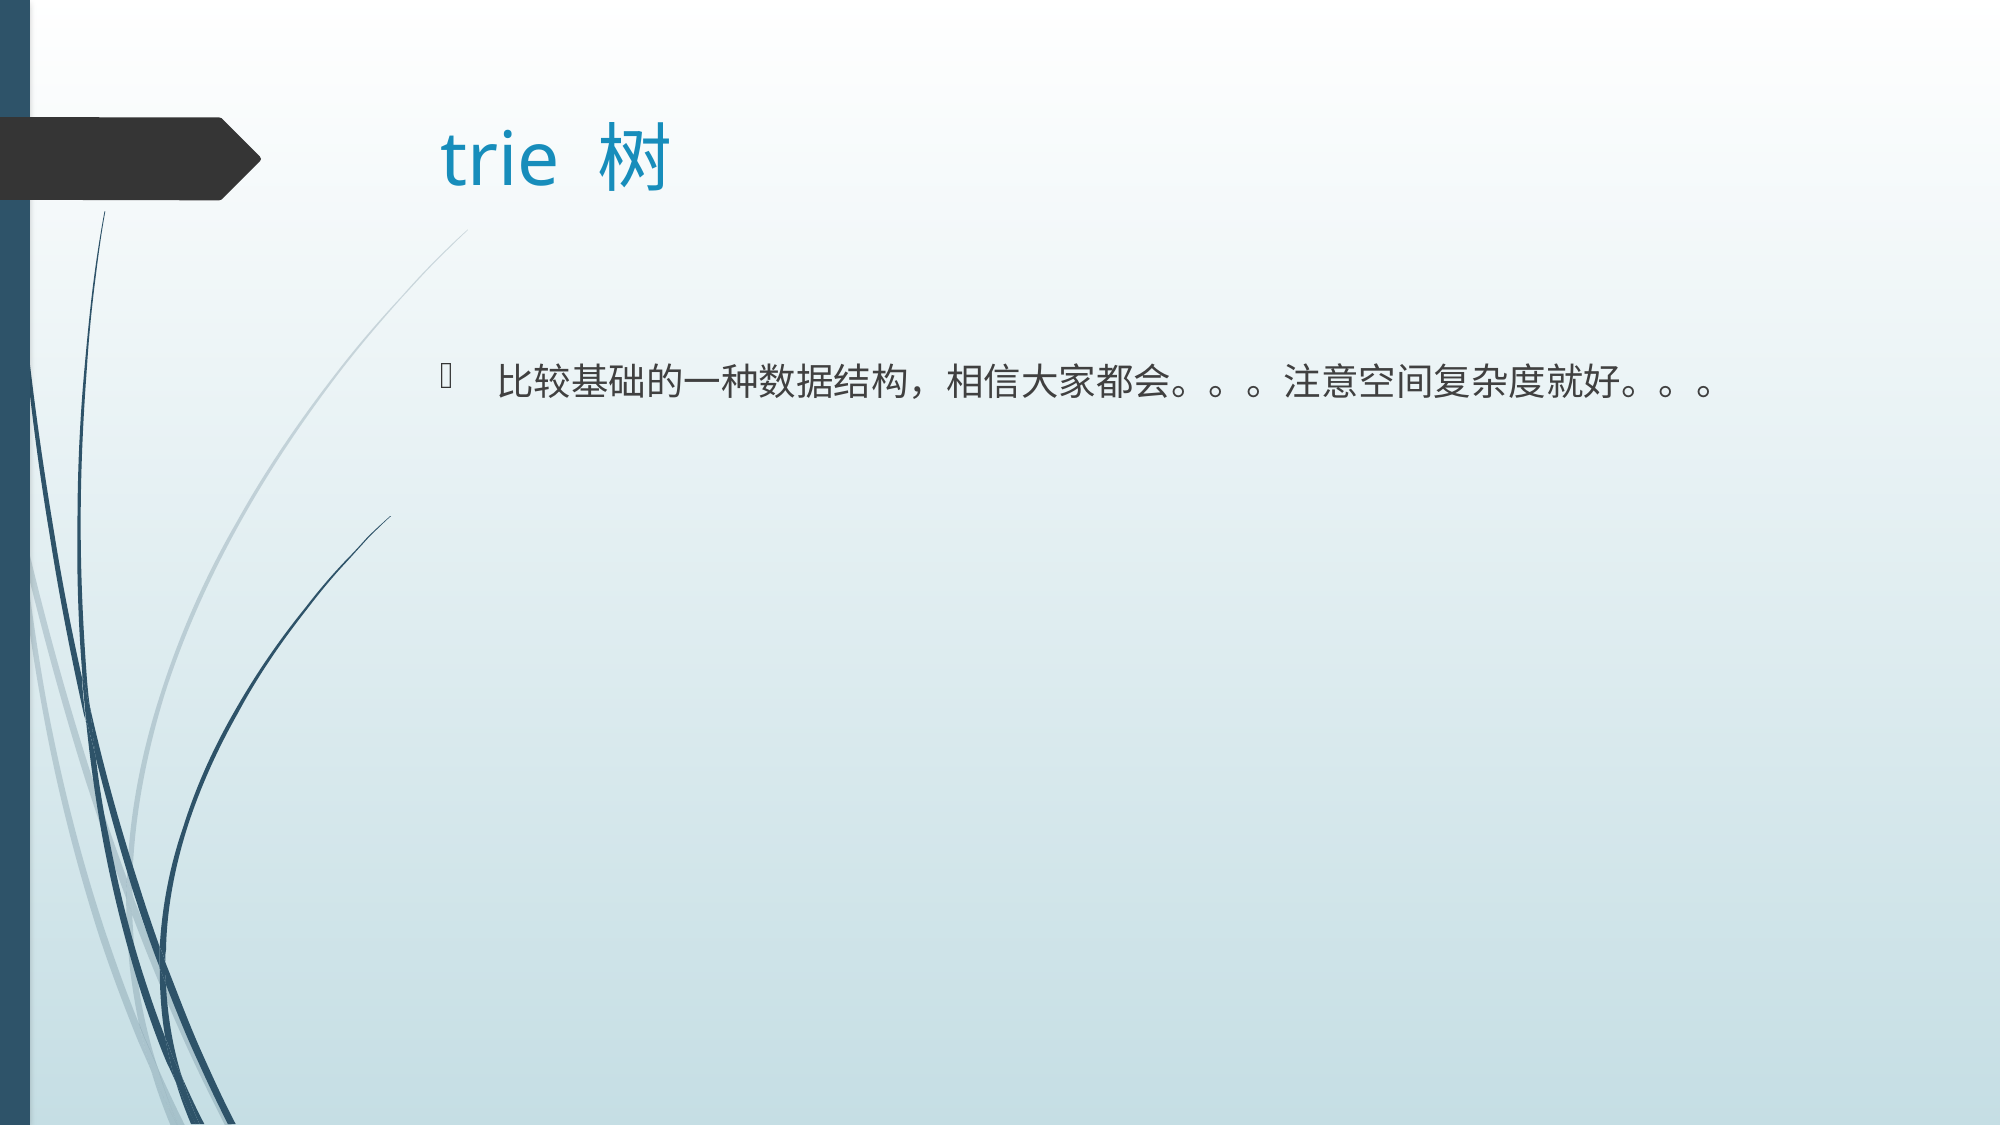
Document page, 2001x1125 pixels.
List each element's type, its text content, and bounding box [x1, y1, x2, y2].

list 比较基础的一种数据结构，相信大家都会。。。注意空间复杂度就好。。。 [424, 350, 1888, 970]
title trie 树 [425, 102, 1888, 313]
